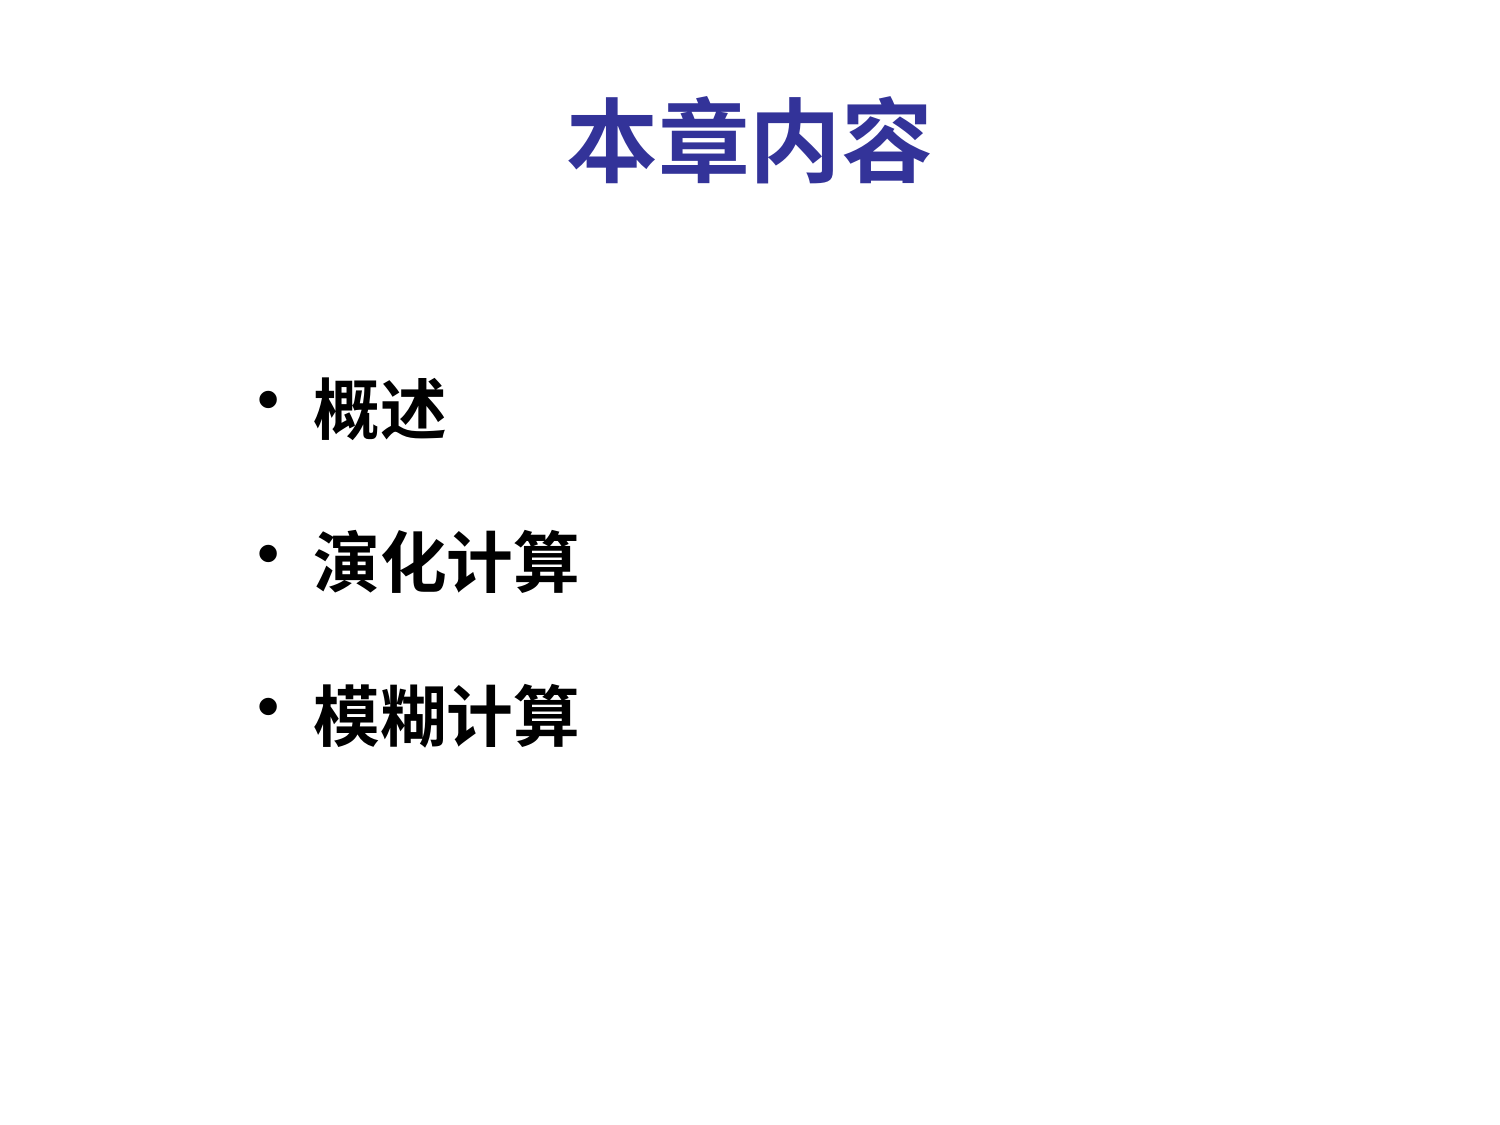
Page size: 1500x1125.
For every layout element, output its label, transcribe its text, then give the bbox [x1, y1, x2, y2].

title 本章内容 [75, 45, 1425, 233]
list 概述 演化计算 模糊计算 [242, 320, 1317, 974]
